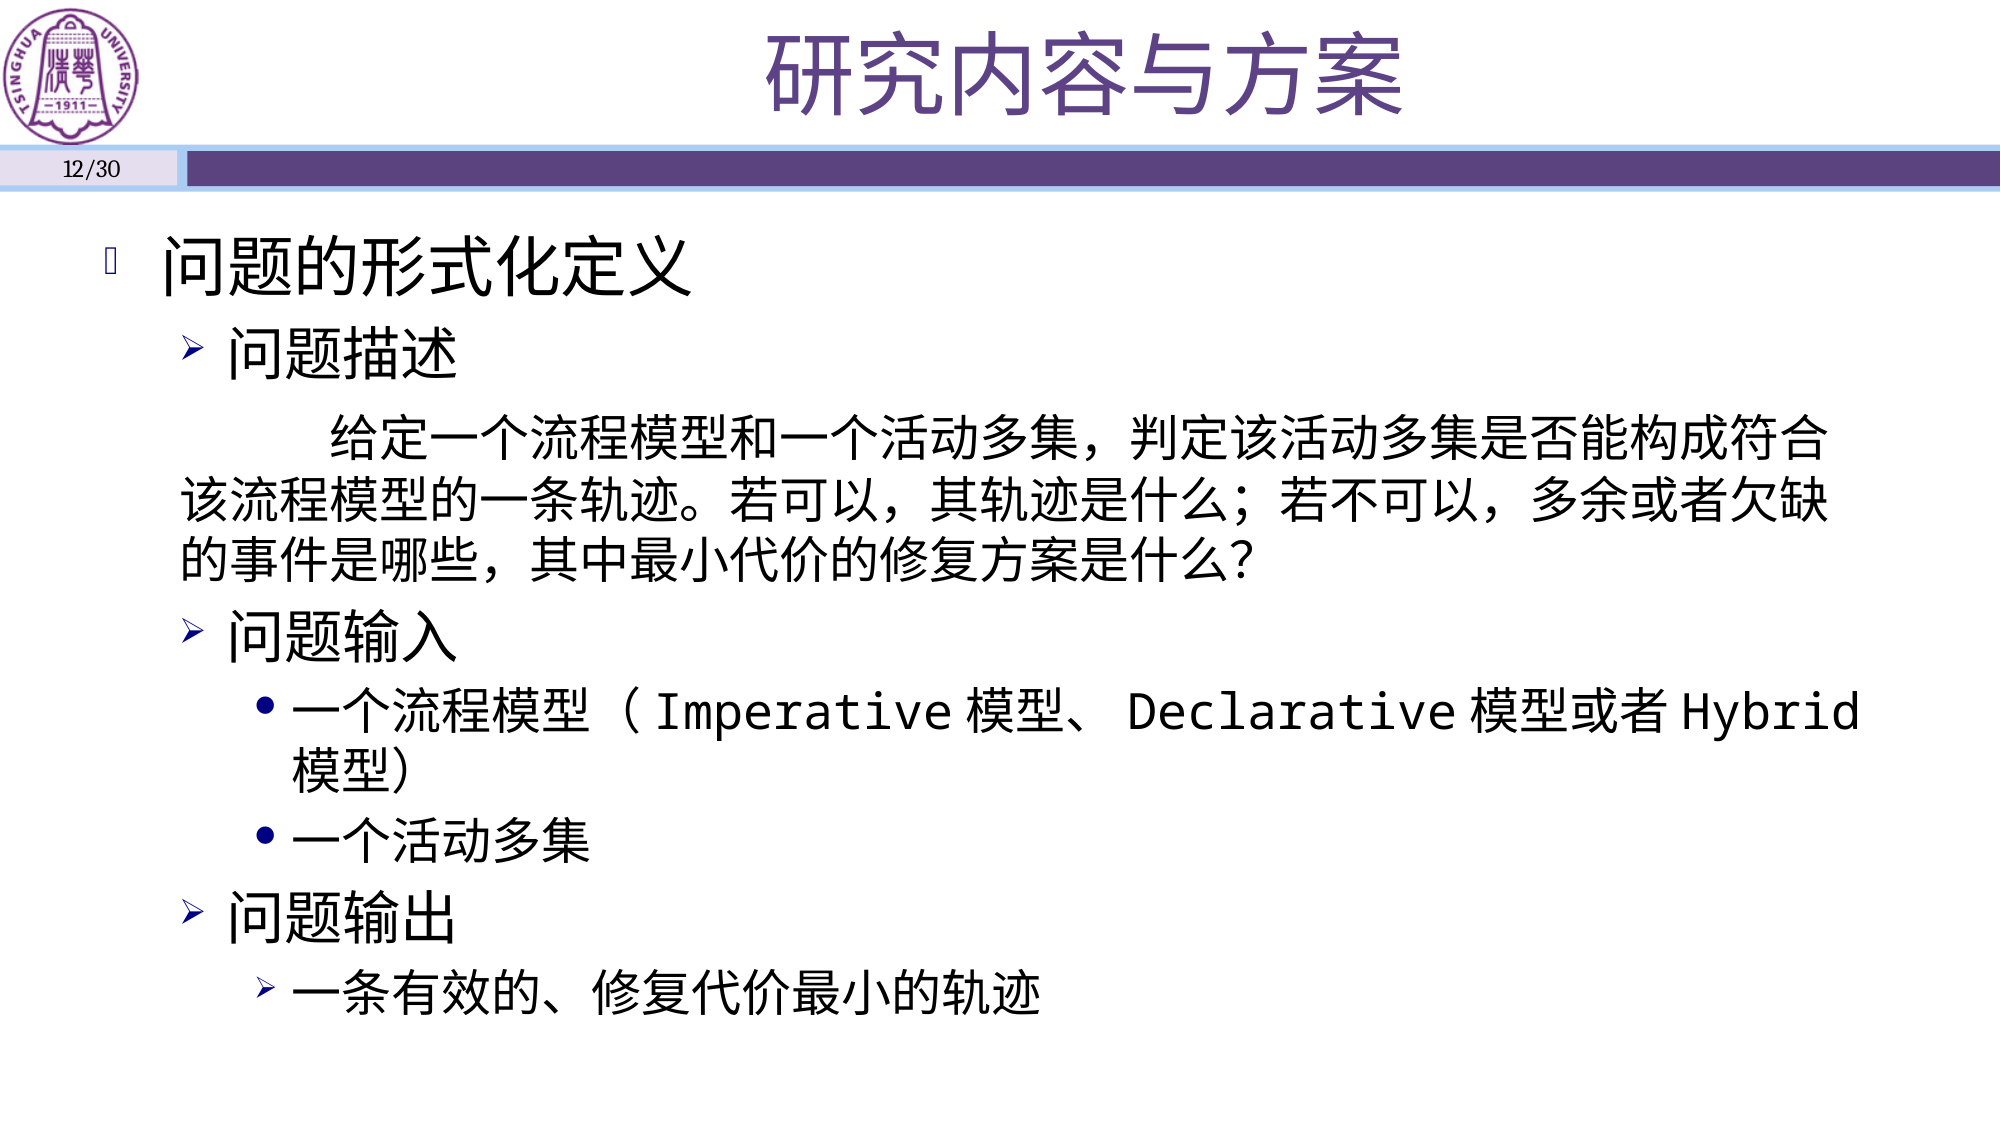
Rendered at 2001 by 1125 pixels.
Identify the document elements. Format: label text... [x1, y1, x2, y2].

title 研究内容与方案 [184, 4, 1985, 140]
picture [0, 5, 139, 145]
list 问题的形式化定义 问题描述 给定一个流程模型和一个活动多集，判定该活动多集是否能构成符合该流程模型的一条轨迹。若可以，其轨迹是什么；若不可以，多余或者欠缺的事件是哪些，其中最小代价的修复方案是什么？ 问题输入 一个流程模型（Imperative模型、Declarative模型或者Hybrid模型） 一个活动多集 问题输出 一条有效的、修复代价最小的轨迹 [89, 217, 1890, 1097]
slide_number 12/30 [0, 144, 185, 192]
